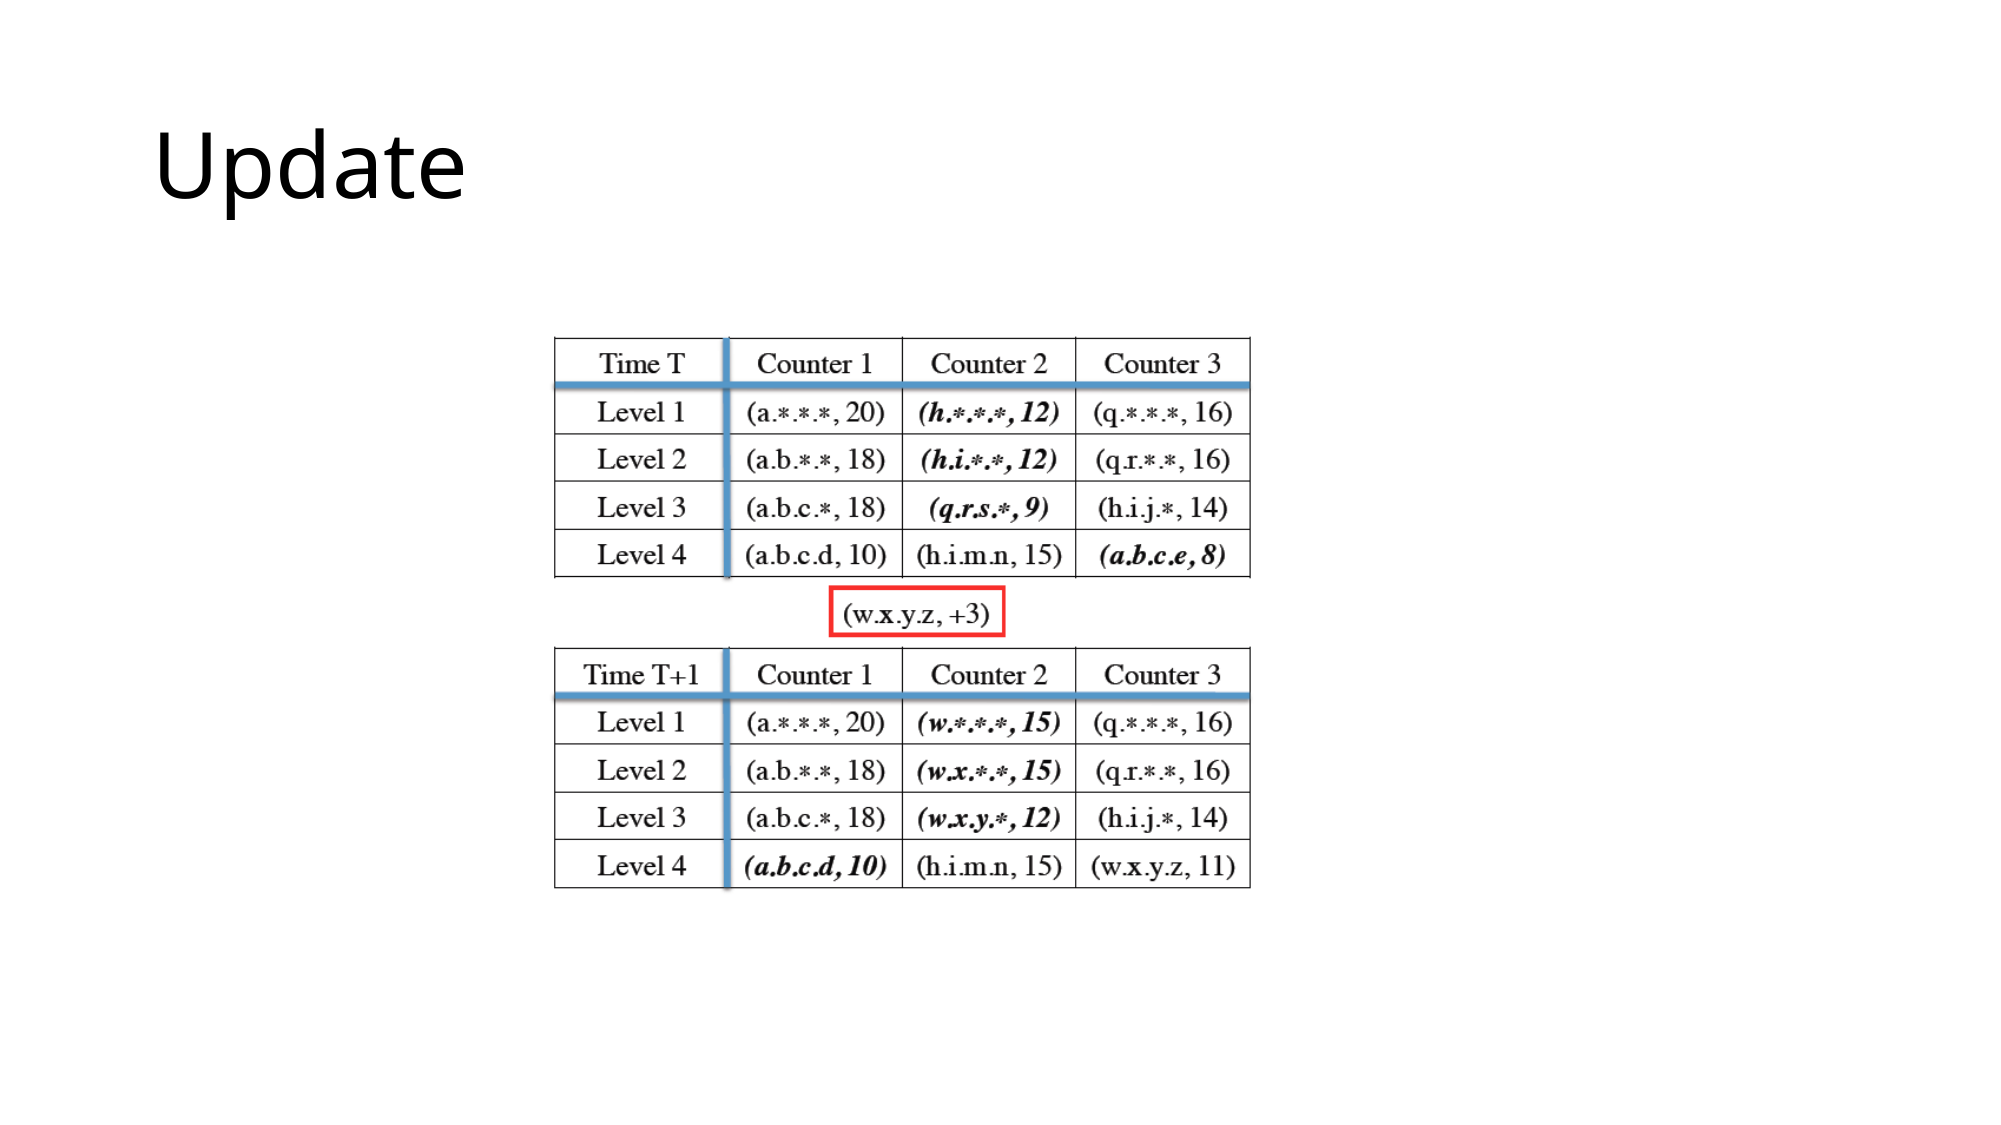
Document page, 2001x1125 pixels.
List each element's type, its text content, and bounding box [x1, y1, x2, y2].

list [405, 316, 1528, 898]
title Update [137, 59, 1863, 278]
